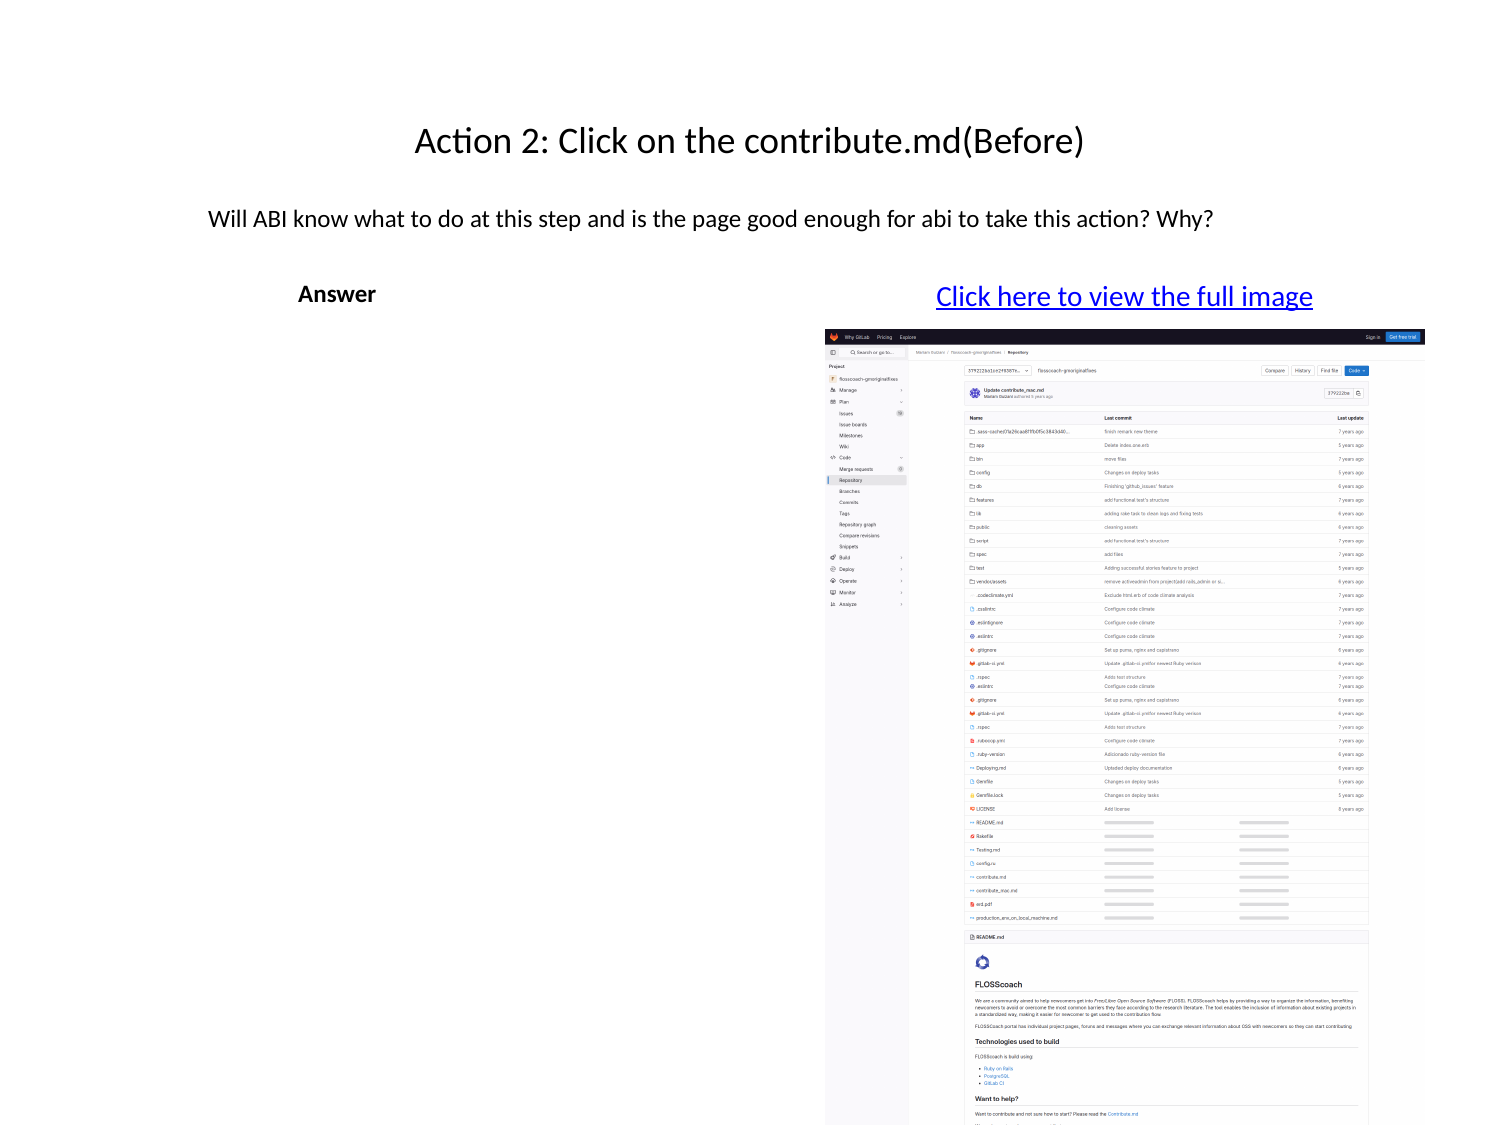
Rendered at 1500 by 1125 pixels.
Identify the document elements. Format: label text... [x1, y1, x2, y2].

text_box Will ABI know what to do at this step and is the page good enough for abi to take this action? Why? [193, 149, 1232, 240]
title Action 2: Click on the contribute.md(Before) [75, 45, 1425, 233]
text_box Answer [283, 224, 392, 315]
text_box Click here to view the full image [921, 224, 1329, 320]
picture [824, 329, 1426, 1125]
